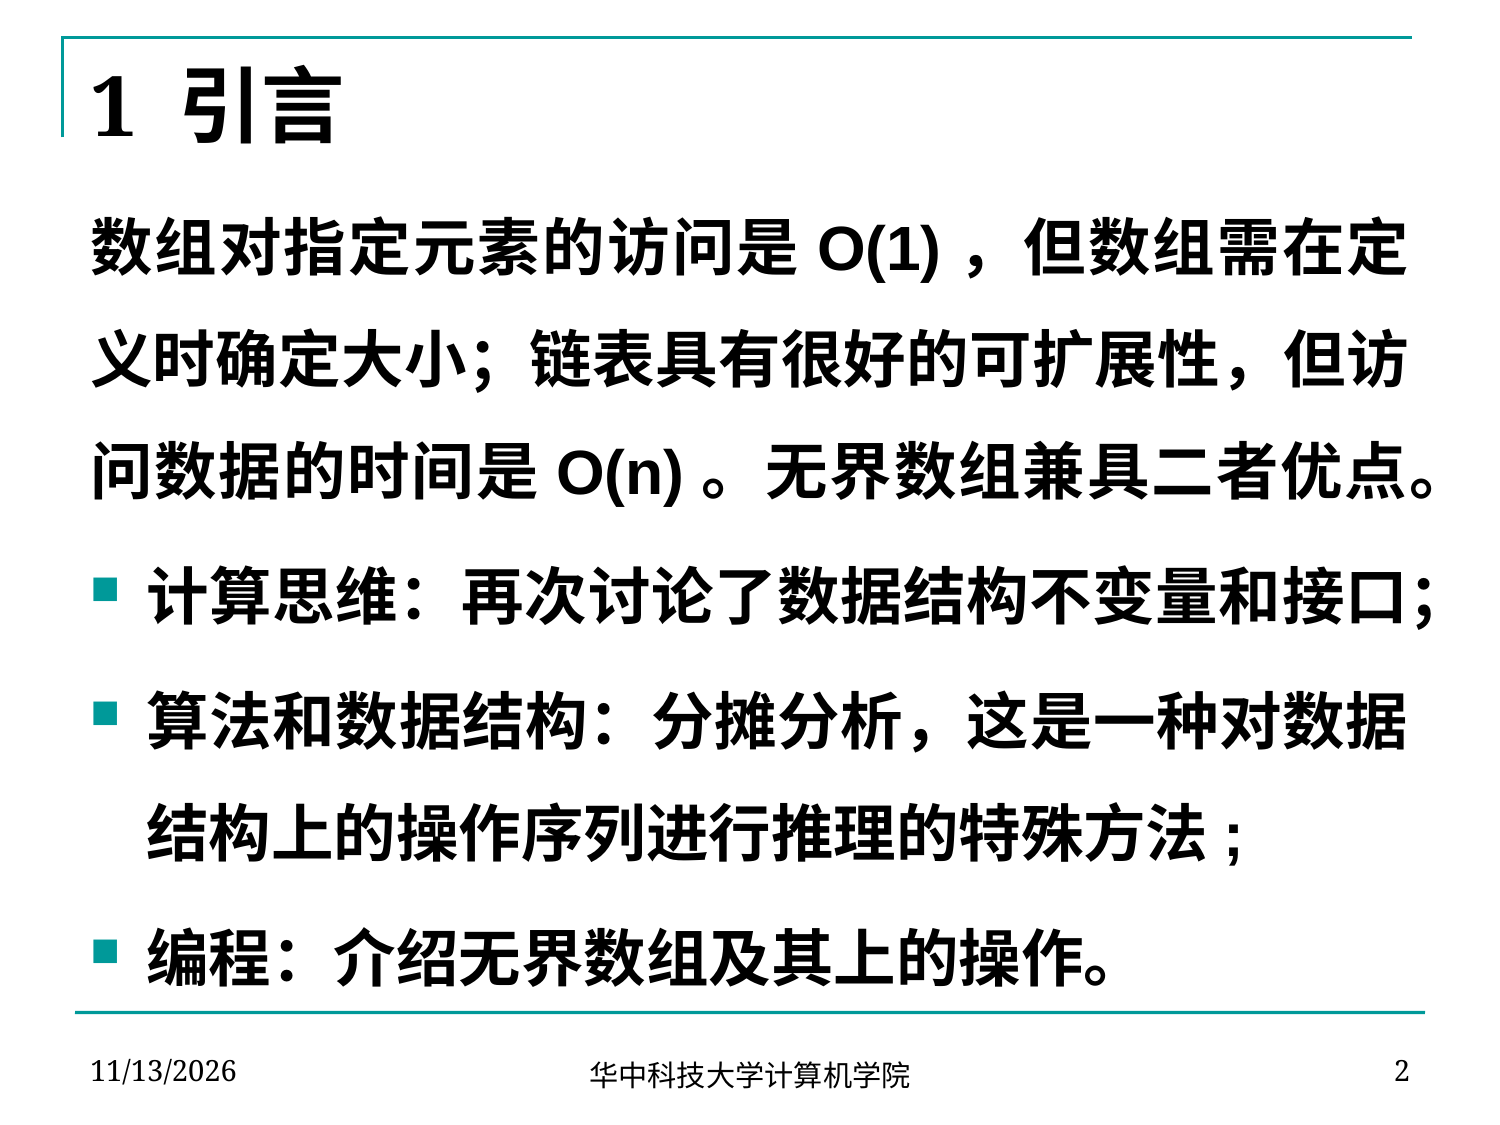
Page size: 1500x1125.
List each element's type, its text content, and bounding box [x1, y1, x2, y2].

slide_number 2 [1074, 1024, 1425, 1100]
title 1 引言 [75, 45, 1425, 233]
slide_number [75, 1024, 425, 1100]
list 数组对指定元素的访问是O(1)，但数组需在定义时确定大小；链表具有很好的可扩展性，但访问数据的时间是O(n)。无界数组兼具二者优点。 计算思维：再次讨论了数据结构不变量和接口； 算法和数据结构：分摊分析，这是一种对数据结构上的操作序列进行推理的特殊方法; 编程：介绍无界数组及其上的操作。 [75, 233, 1425, 1006]
footer 华中科技大学计算机学院 [512, 1025, 988, 1100]
